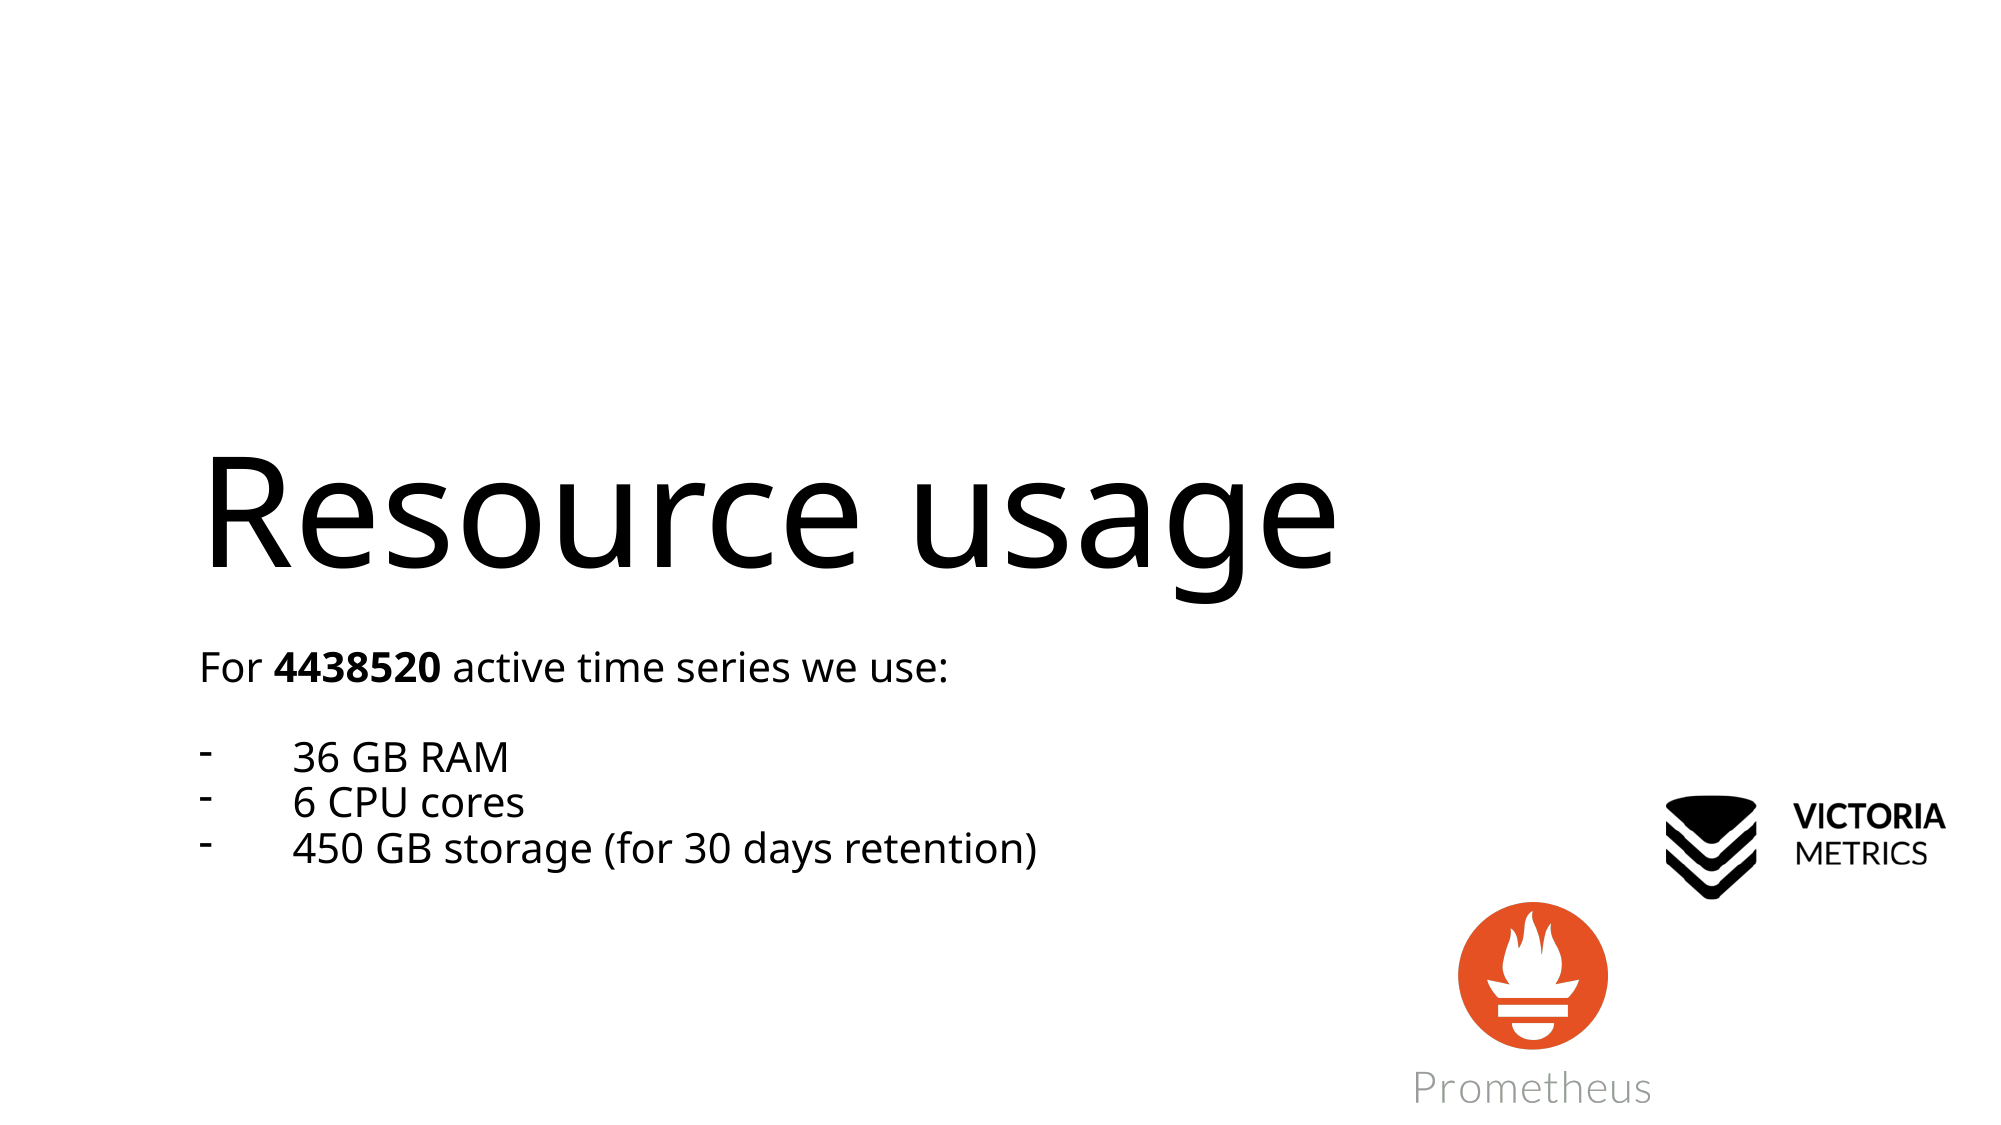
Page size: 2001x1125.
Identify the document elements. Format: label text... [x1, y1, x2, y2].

text_box For 4438520 active time series we use: 36 GB RAM 6 CPU cores 450 GB storage (for 30 days retention) [183, 639, 1772, 923]
title Resource usage [183, 383, 1772, 609]
picture [1415, 691, 1961, 1104]
